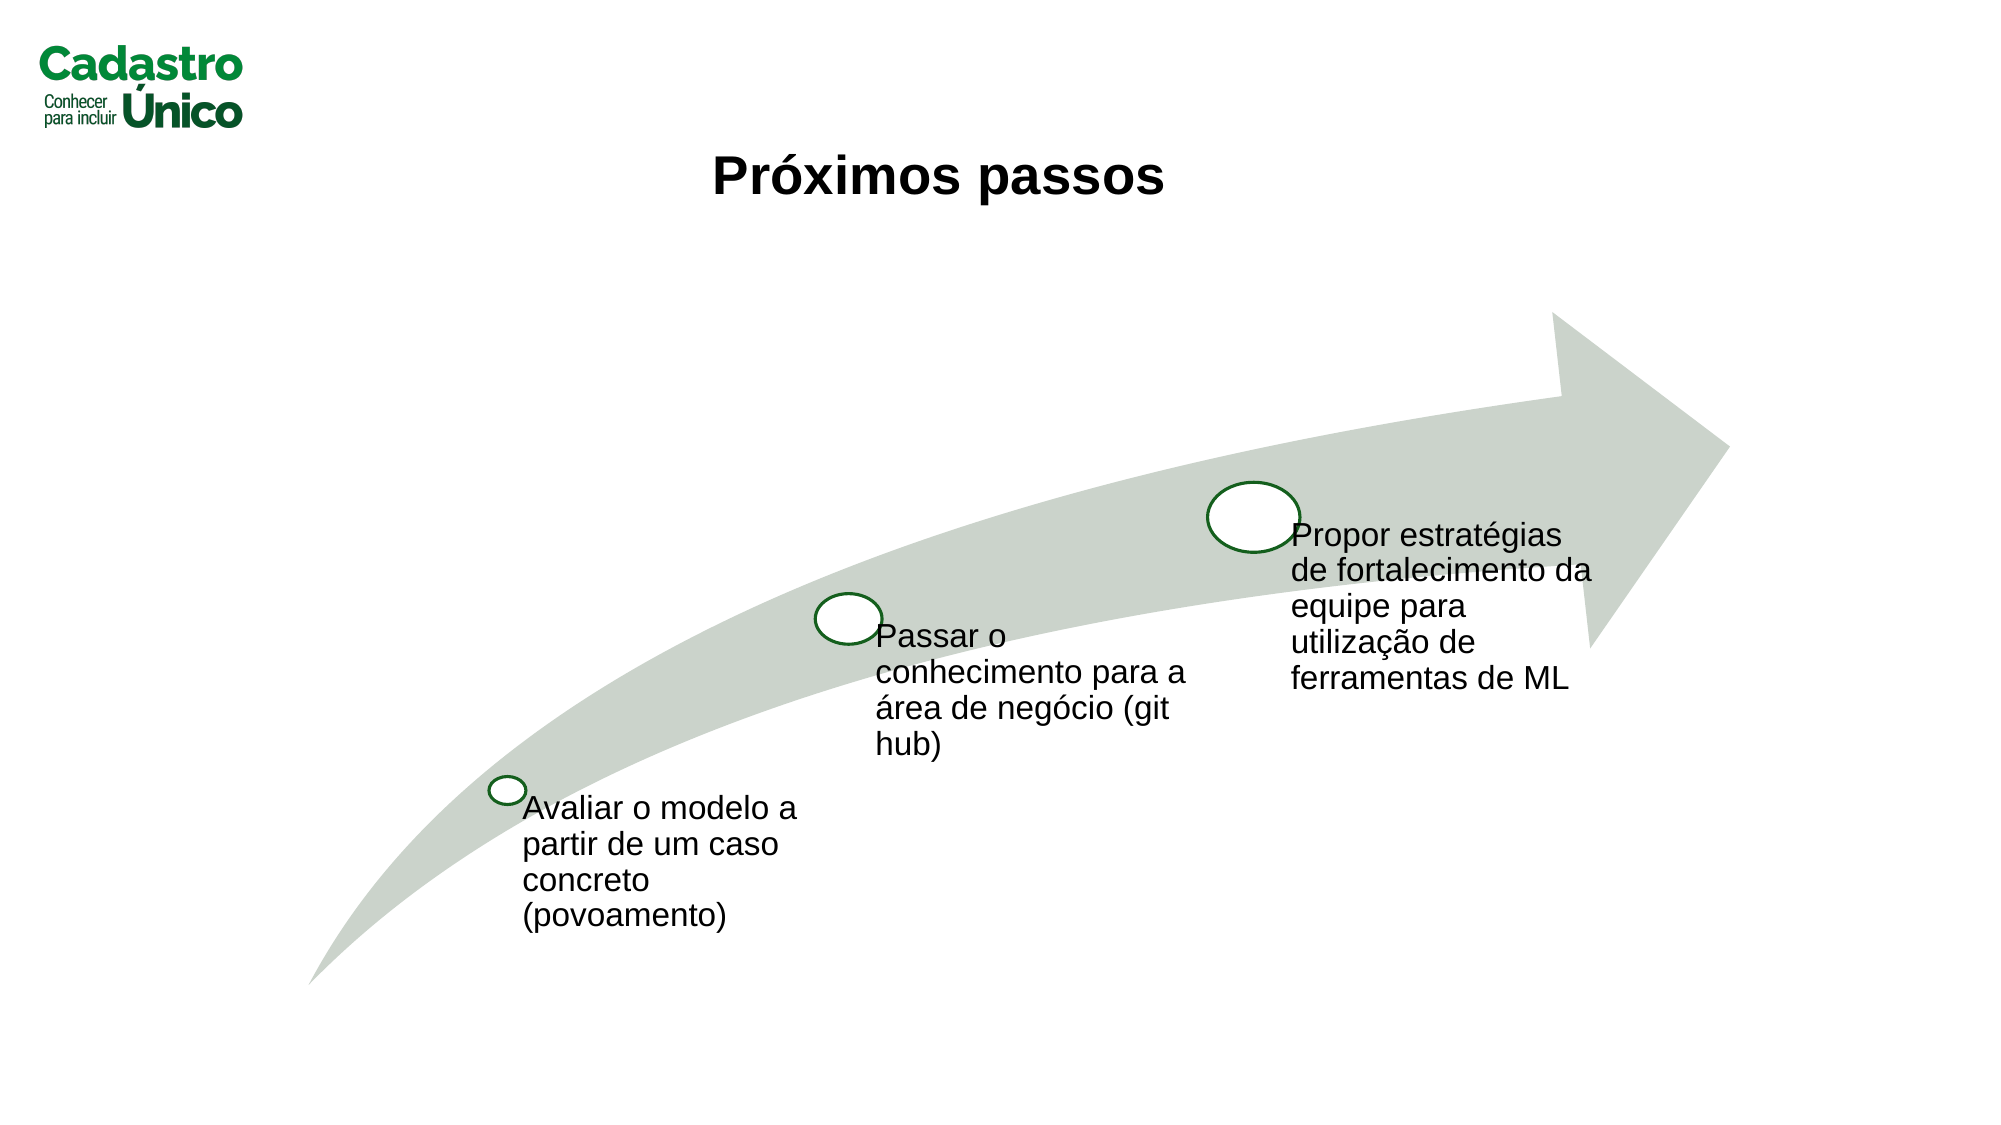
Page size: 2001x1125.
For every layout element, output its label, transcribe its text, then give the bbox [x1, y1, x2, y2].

picture [0, 14, 296, 160]
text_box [308, 311, 1731, 986]
subtitle Próximos passos [189, 139, 1690, 215]
